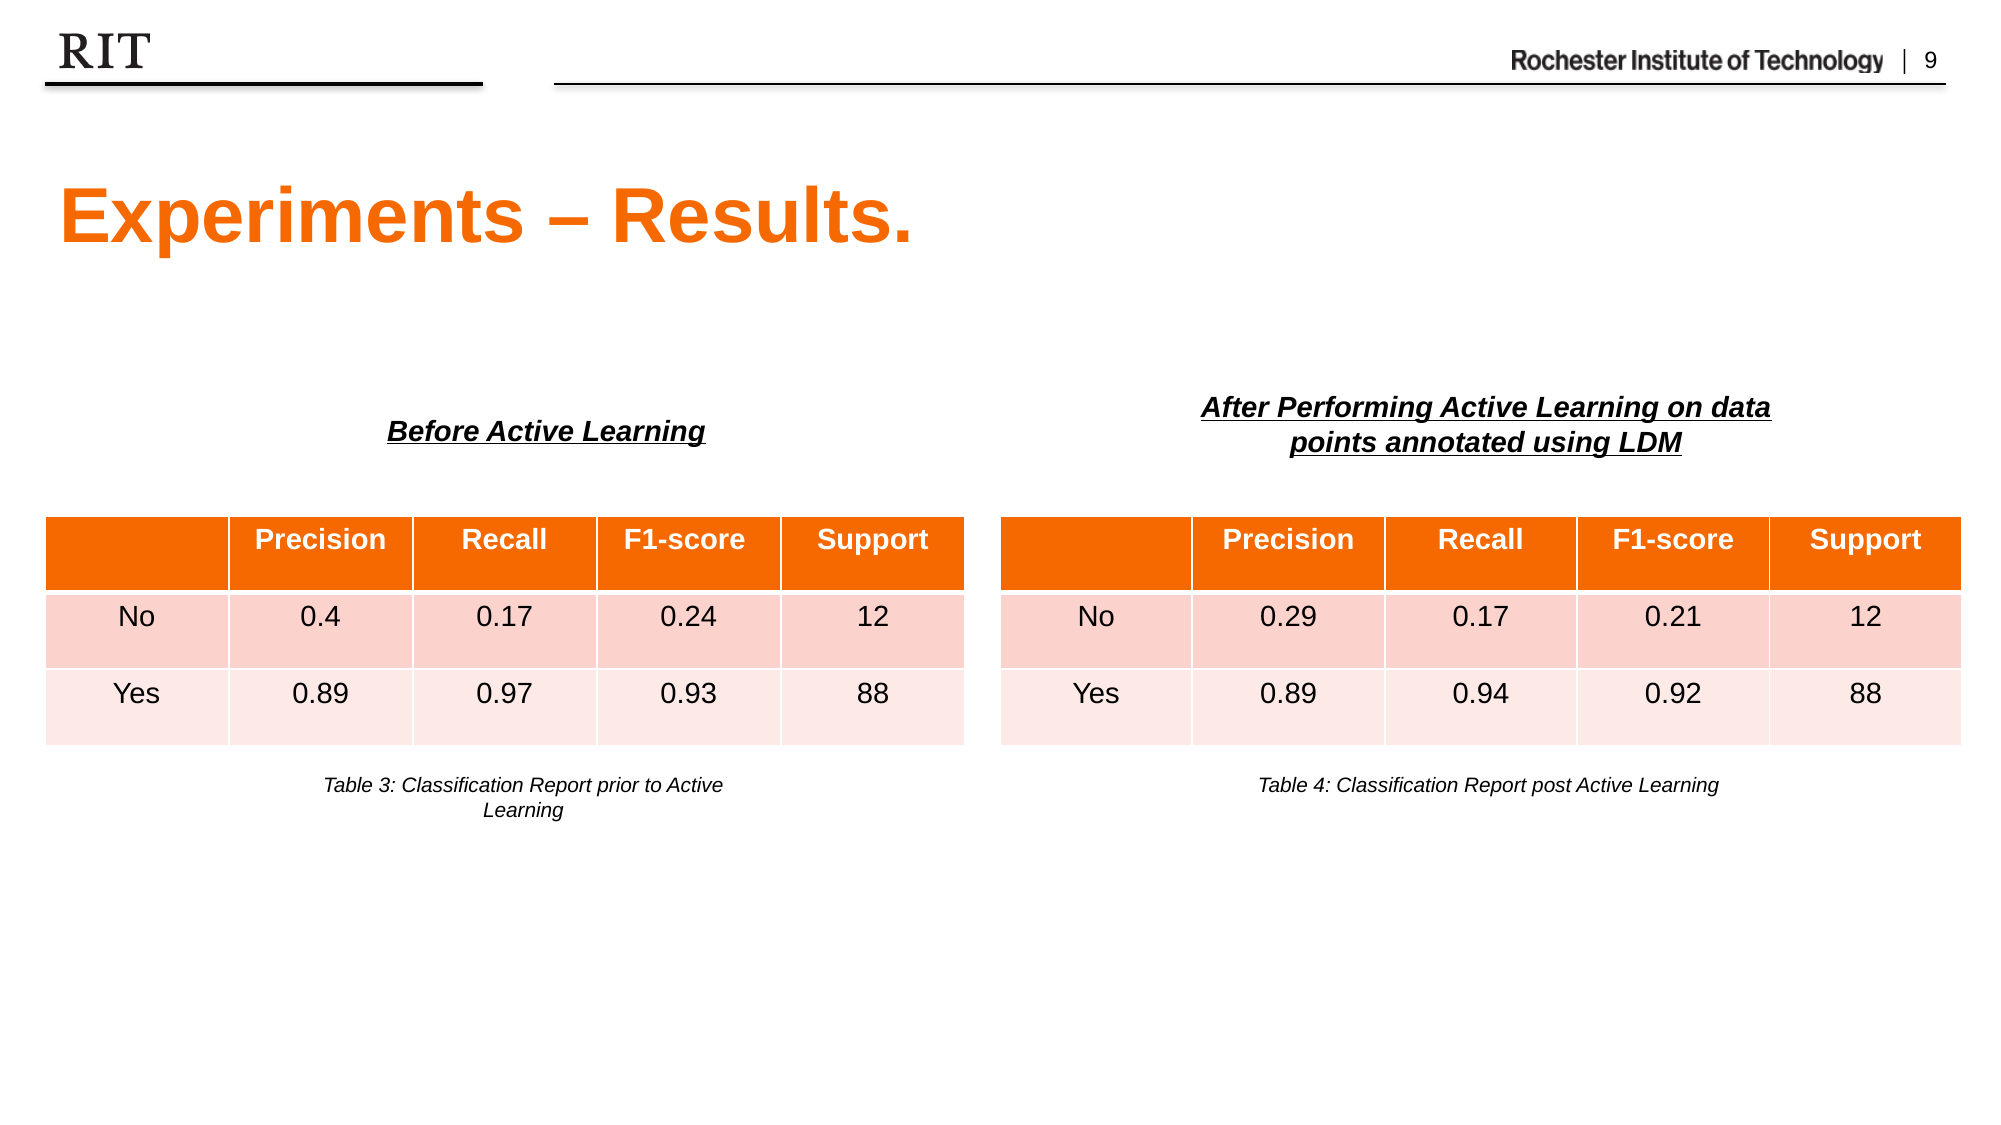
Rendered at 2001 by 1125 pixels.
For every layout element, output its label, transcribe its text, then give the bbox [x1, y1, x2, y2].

table_cell 88 [1770, 670, 1961, 745]
table_cell No [46, 595, 228, 668]
text_box Table 3: Classification Report prior to Active Learning [306, 764, 741, 830]
table_cell 0.92 [1578, 670, 1769, 745]
text_box [639, 427, 670, 503]
table_cell 0.93 [598, 670, 780, 745]
table_cell 0.21 [1578, 595, 1769, 668]
table_cell 0.4 [230, 595, 412, 668]
table_cell 0.97 [414, 670, 596, 745]
table_cell Yes [46, 670, 228, 745]
table_header [1001, 517, 1191, 590]
table_header Recall [414, 517, 596, 590]
text_box Table 4: Classification Report post Active Learning [1201, 764, 1776, 805]
table_header Support [782, 517, 964, 590]
table_cell 12 [1770, 595, 1961, 668]
table_cell 12 [782, 595, 964, 668]
table_header F1-score [1578, 517, 1769, 590]
title Experiments – Results. [44, 157, 1965, 272]
table_header Support [1770, 517, 1961, 590]
table_cell Yes [1001, 670, 1191, 745]
table_header Precision [230, 517, 412, 590]
table_header Precision [1193, 517, 1384, 590]
table_header F1-score [598, 517, 780, 590]
table_header Recall [1386, 517, 1576, 590]
table_cell 88 [782, 670, 964, 745]
table_cell 0.89 [1193, 670, 1384, 745]
text_box After Performing Active Learning on data points annotated using LDM [1180, 381, 1792, 467]
table_cell 0.24 [598, 595, 780, 668]
table_header [46, 517, 228, 590]
table_cell 0.94 [1386, 670, 1576, 745]
table_cell No [1001, 595, 1191, 668]
table_cell 0.17 [1386, 595, 1576, 668]
table_cell 0.89 [230, 670, 412, 745]
table_cell 0.17 [414, 595, 596, 668]
list Before Active Learning [256, 404, 837, 515]
table_cell 0.29 [1193, 595, 1384, 668]
